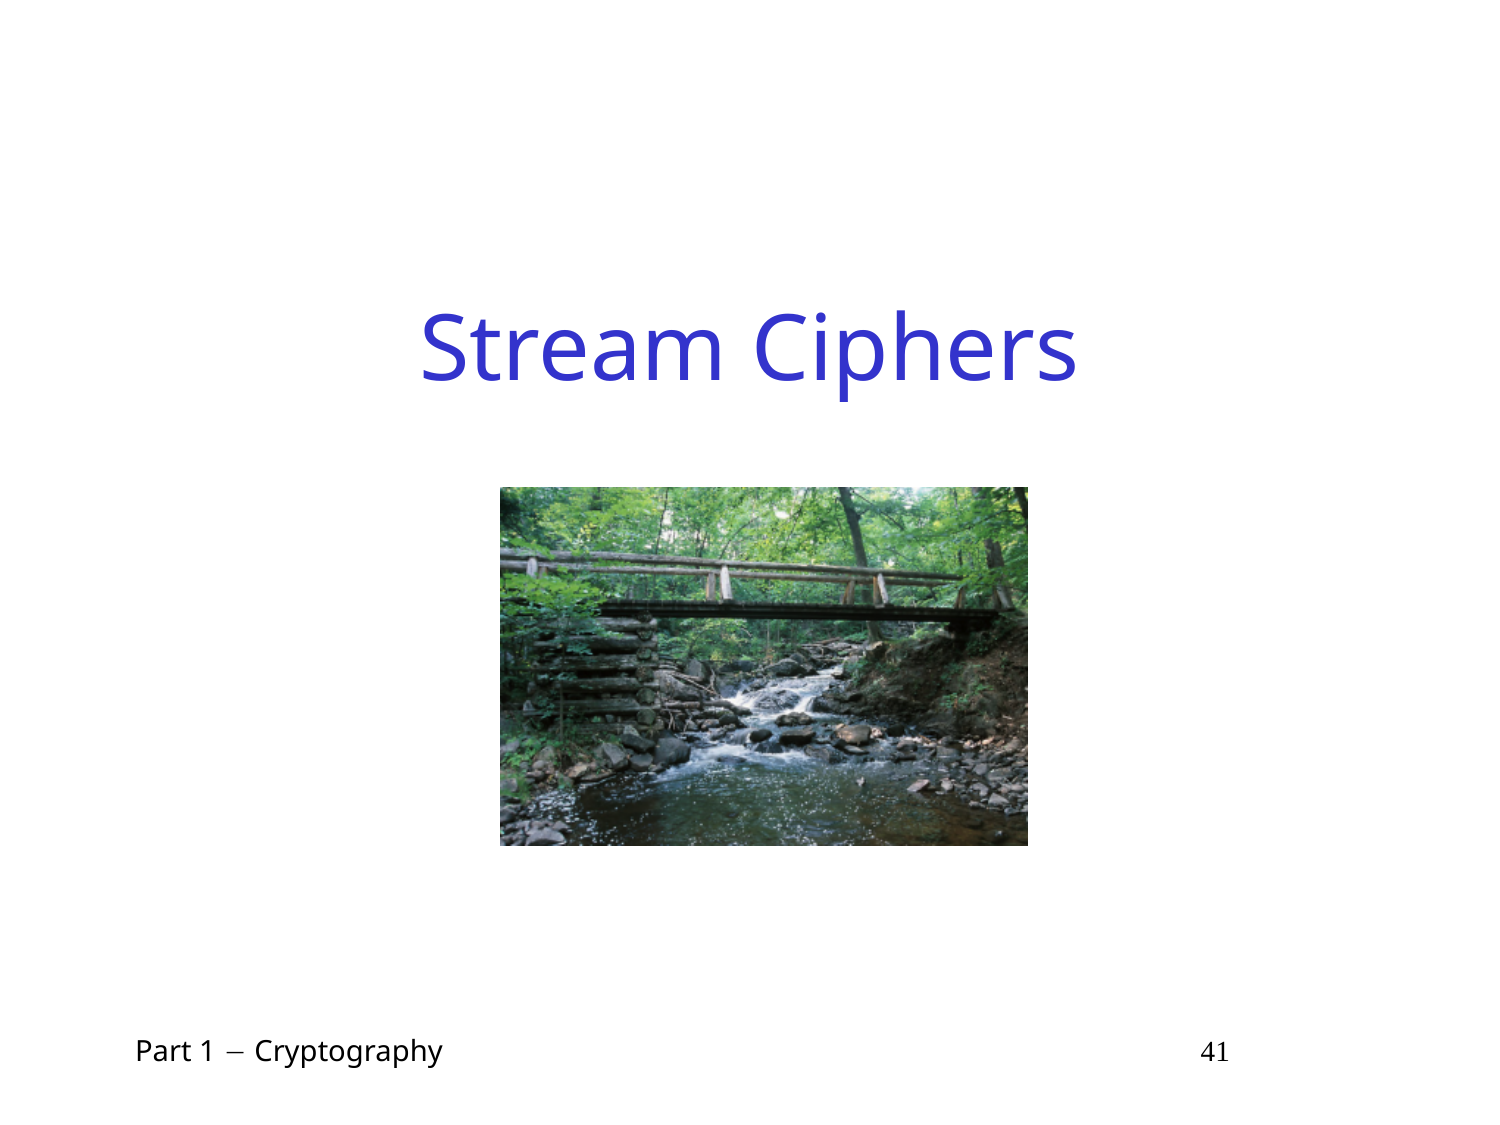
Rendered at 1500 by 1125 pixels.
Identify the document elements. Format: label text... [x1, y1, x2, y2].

title Stream Ciphers [112, 249, 1388, 438]
footer Part 1  Cryptography 41 [112, 1024, 1401, 1101]
picture [499, 487, 1028, 846]
